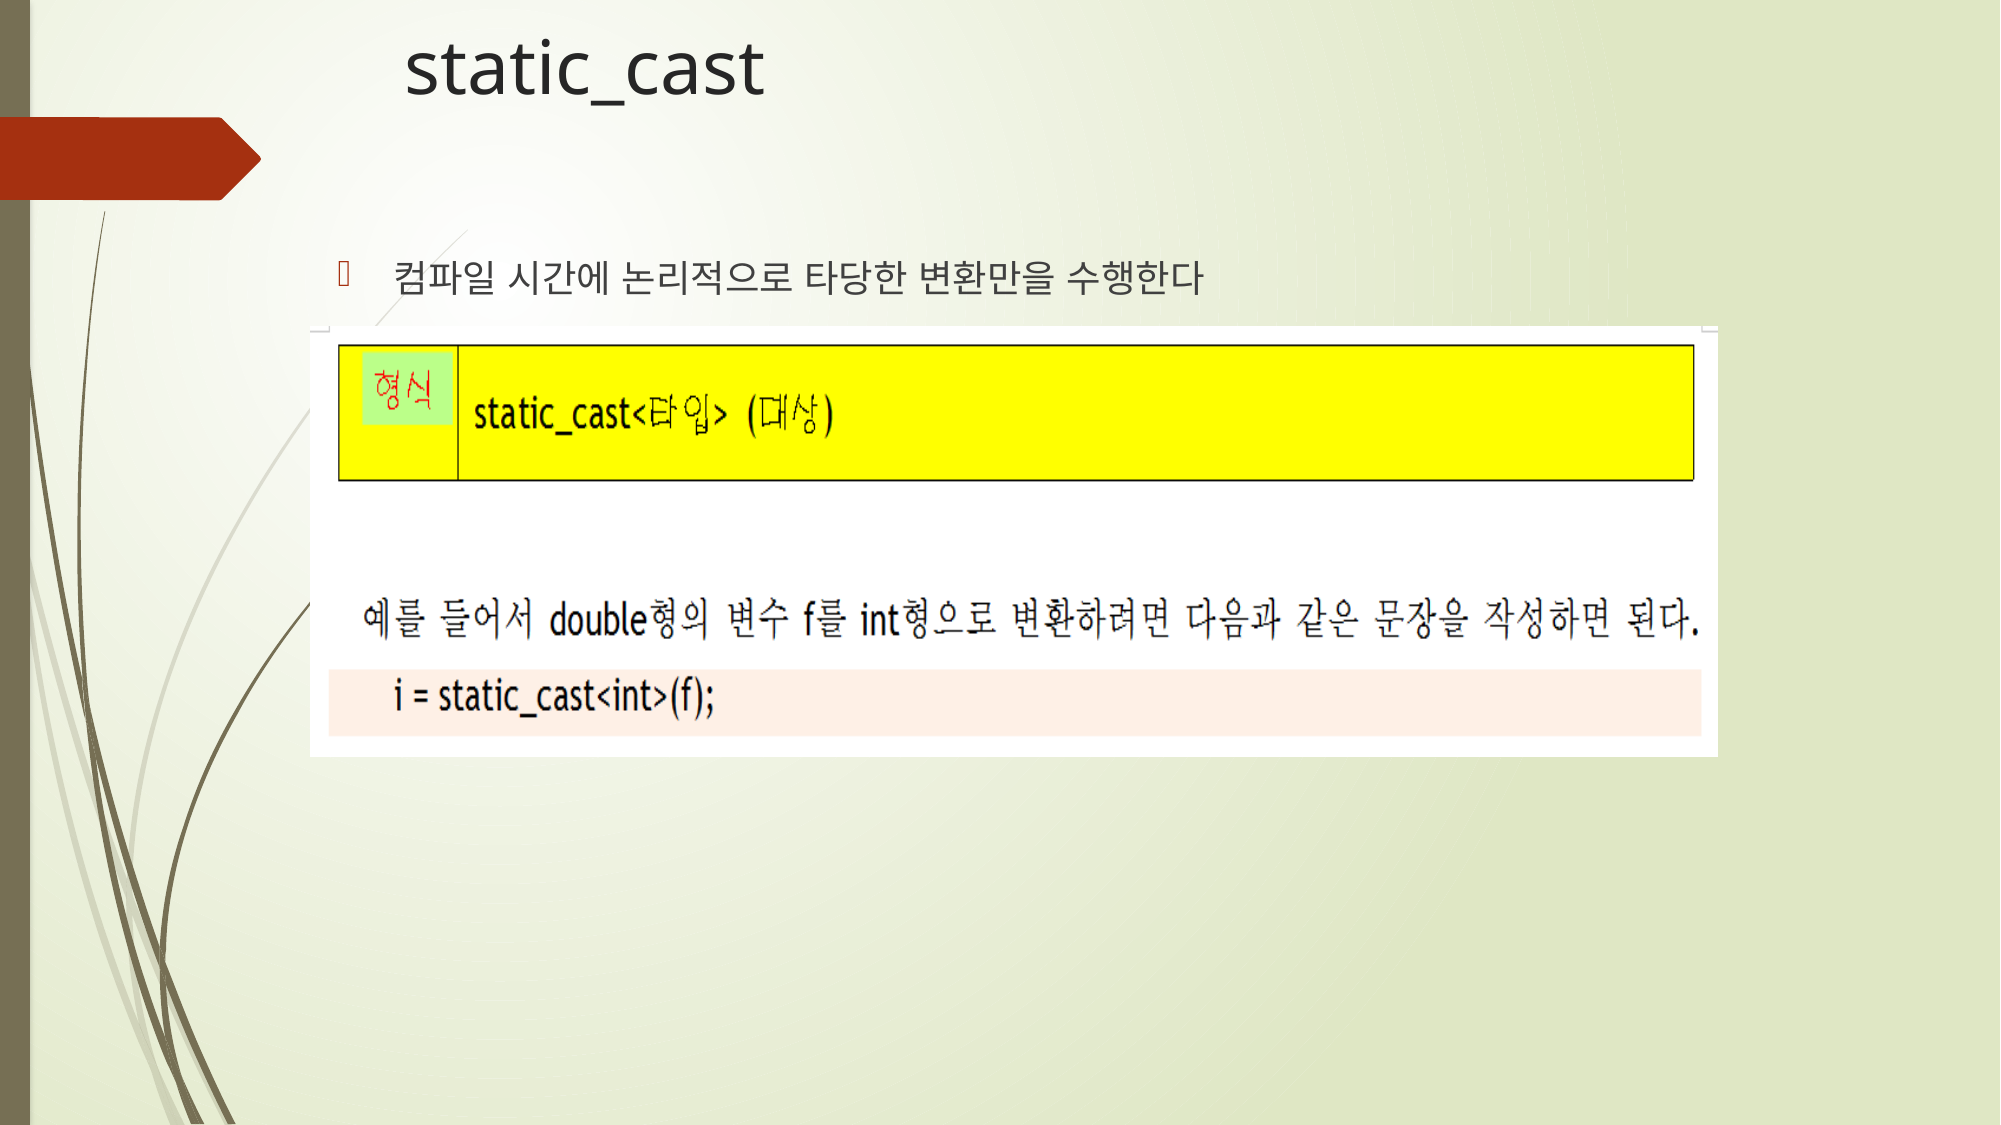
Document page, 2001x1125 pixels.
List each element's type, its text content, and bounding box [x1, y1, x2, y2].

title static_cast [389, 12, 1852, 223]
picture [309, 326, 1718, 757]
list 컴파일 시간에 논리적으로 타당한 변환만을 수행한다 [322, 247, 1888, 970]
